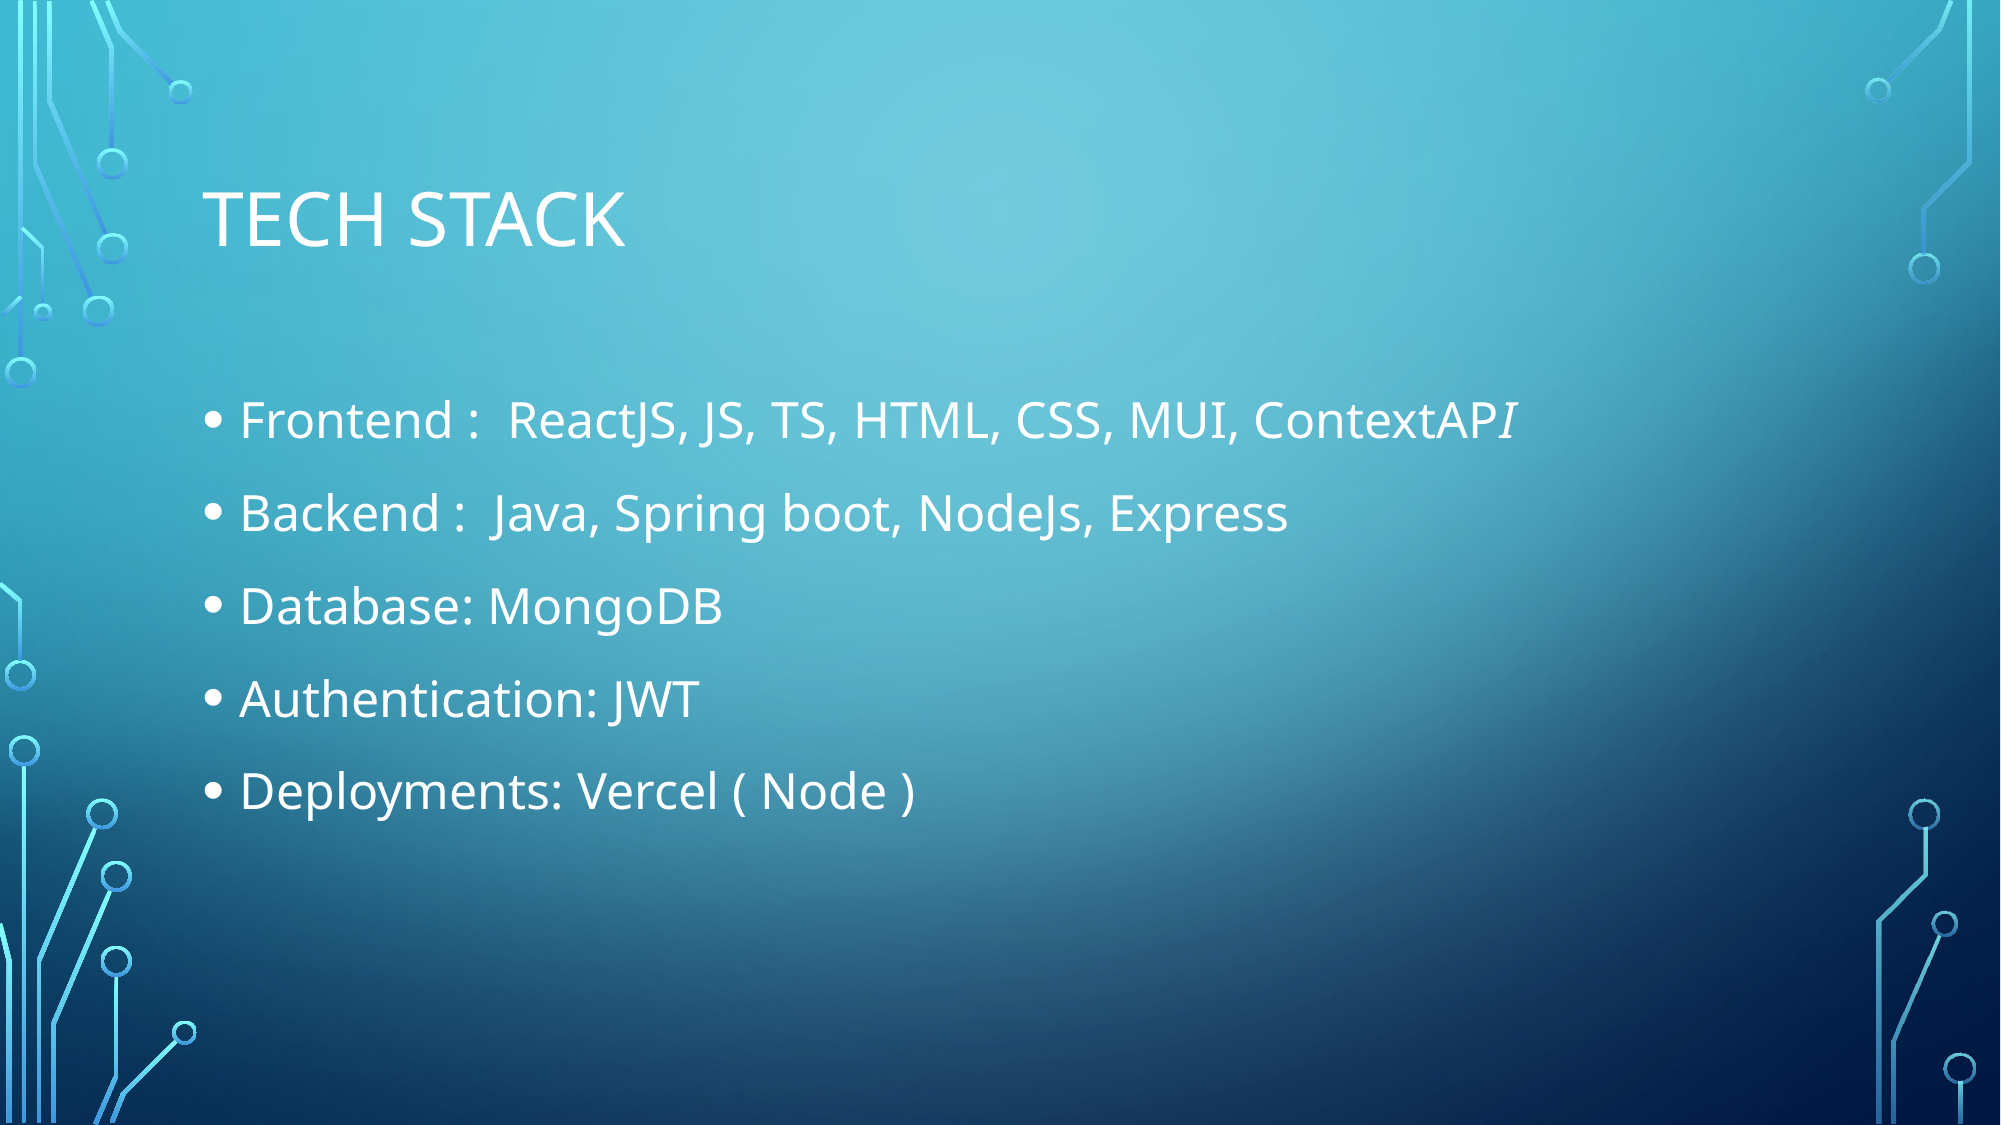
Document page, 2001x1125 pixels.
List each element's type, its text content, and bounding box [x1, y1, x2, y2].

list Frontend : ReactJS, JS, TS, HTML, CSS, MUI, ContextAPI Backend : Java, Spring boot, NodeJs, Express Database: MongoDB Authentication: JWT Deployments: Vercel ( Node ) [187, 369, 1813, 950]
title Tech Stack [187, 101, 1813, 344]
